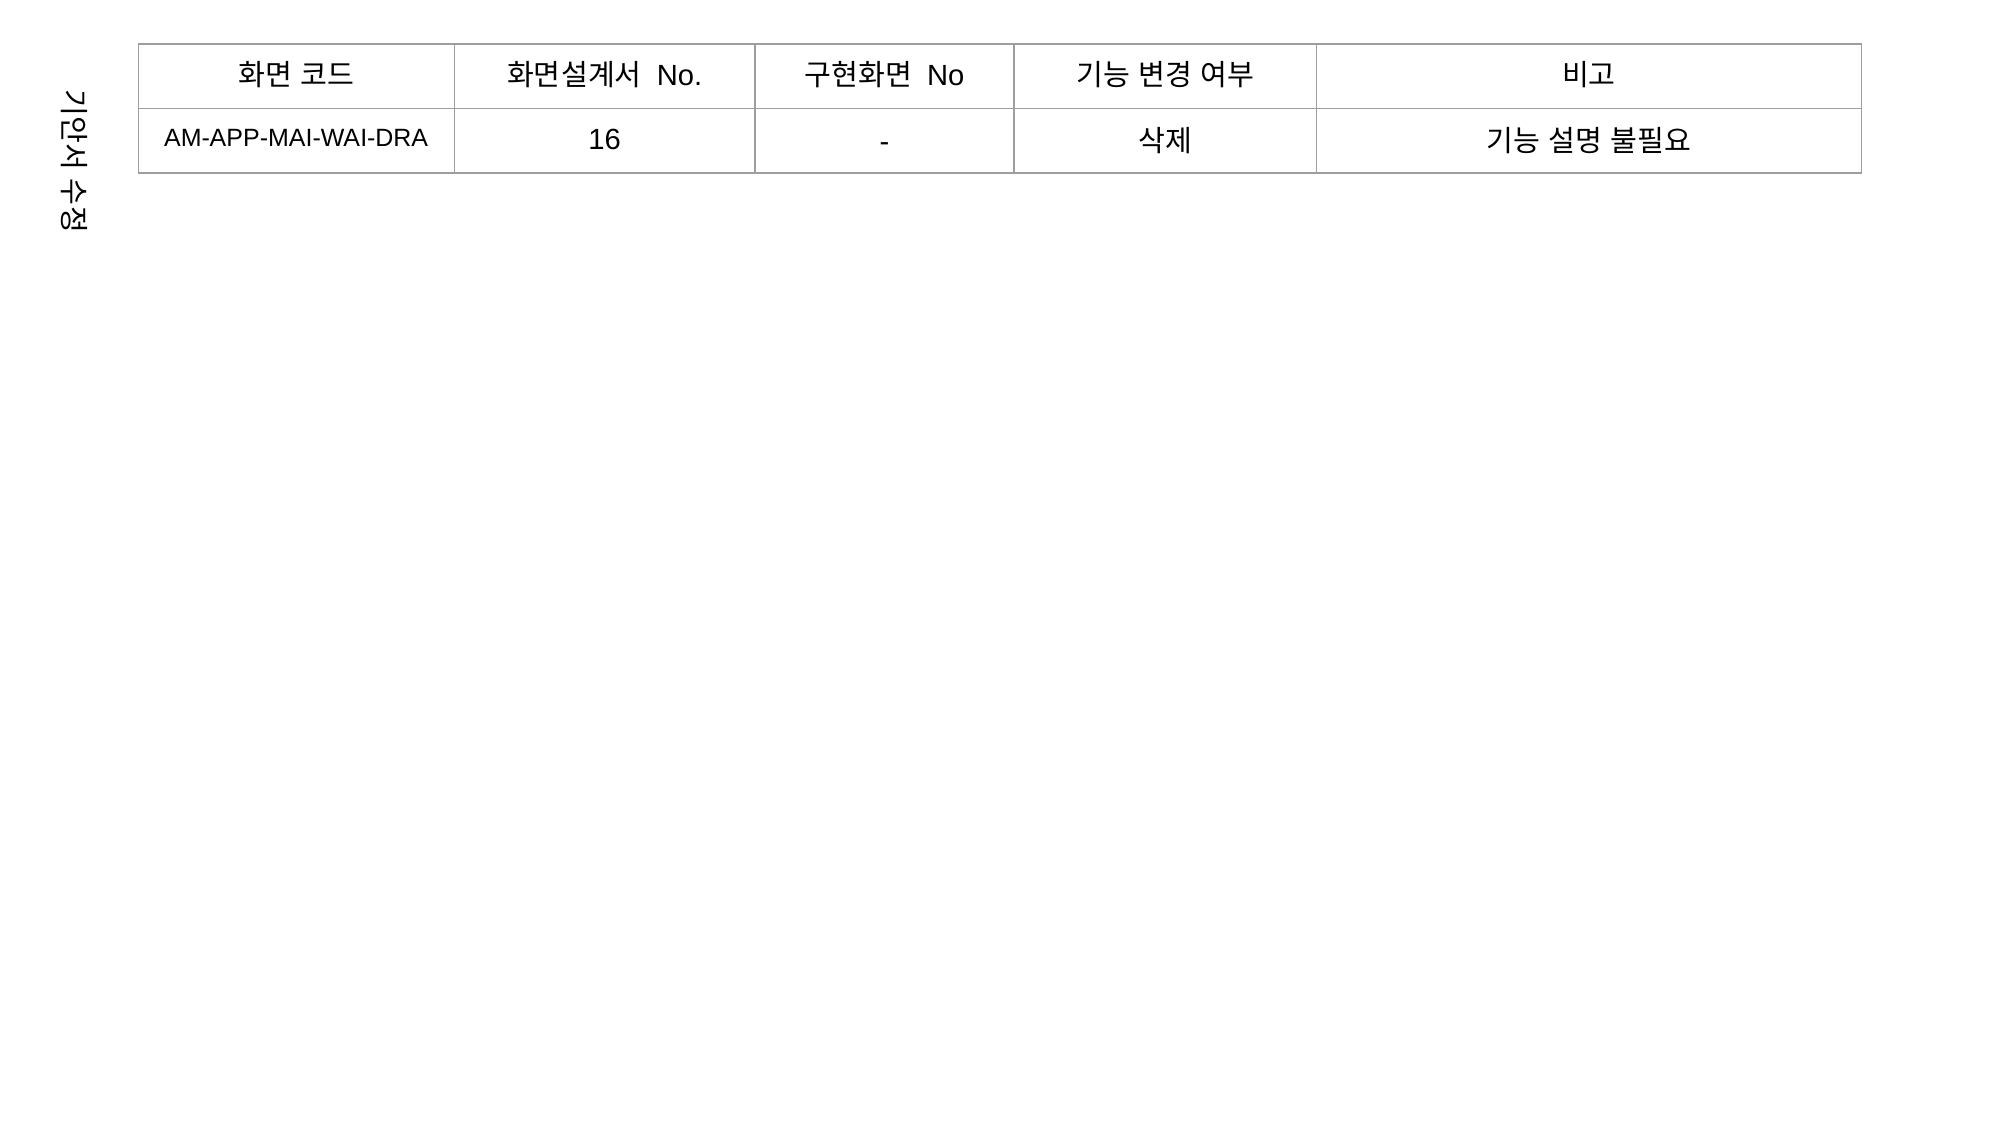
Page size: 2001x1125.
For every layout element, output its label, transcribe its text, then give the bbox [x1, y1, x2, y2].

table_cell 삭제 [1015, 109, 1316, 172]
table_cell 기능 설명 불필요 [1317, 109, 1861, 172]
table_cell AM-APP-MAI-WAI-DRA [139, 109, 454, 172]
table_cell 16 [455, 109, 754, 172]
table_header 화면 코드 [139, 45, 454, 108]
table_header 기능 변경 여부 [1015, 45, 1316, 108]
text_box 기안서 수정 [34, 75, 100, 320]
table_cell - [756, 109, 1013, 172]
table_header 화면설계서 No. [455, 45, 754, 108]
table_header 비고 [1317, 45, 1861, 108]
table_header 구현화면 No [756, 45, 1013, 108]
